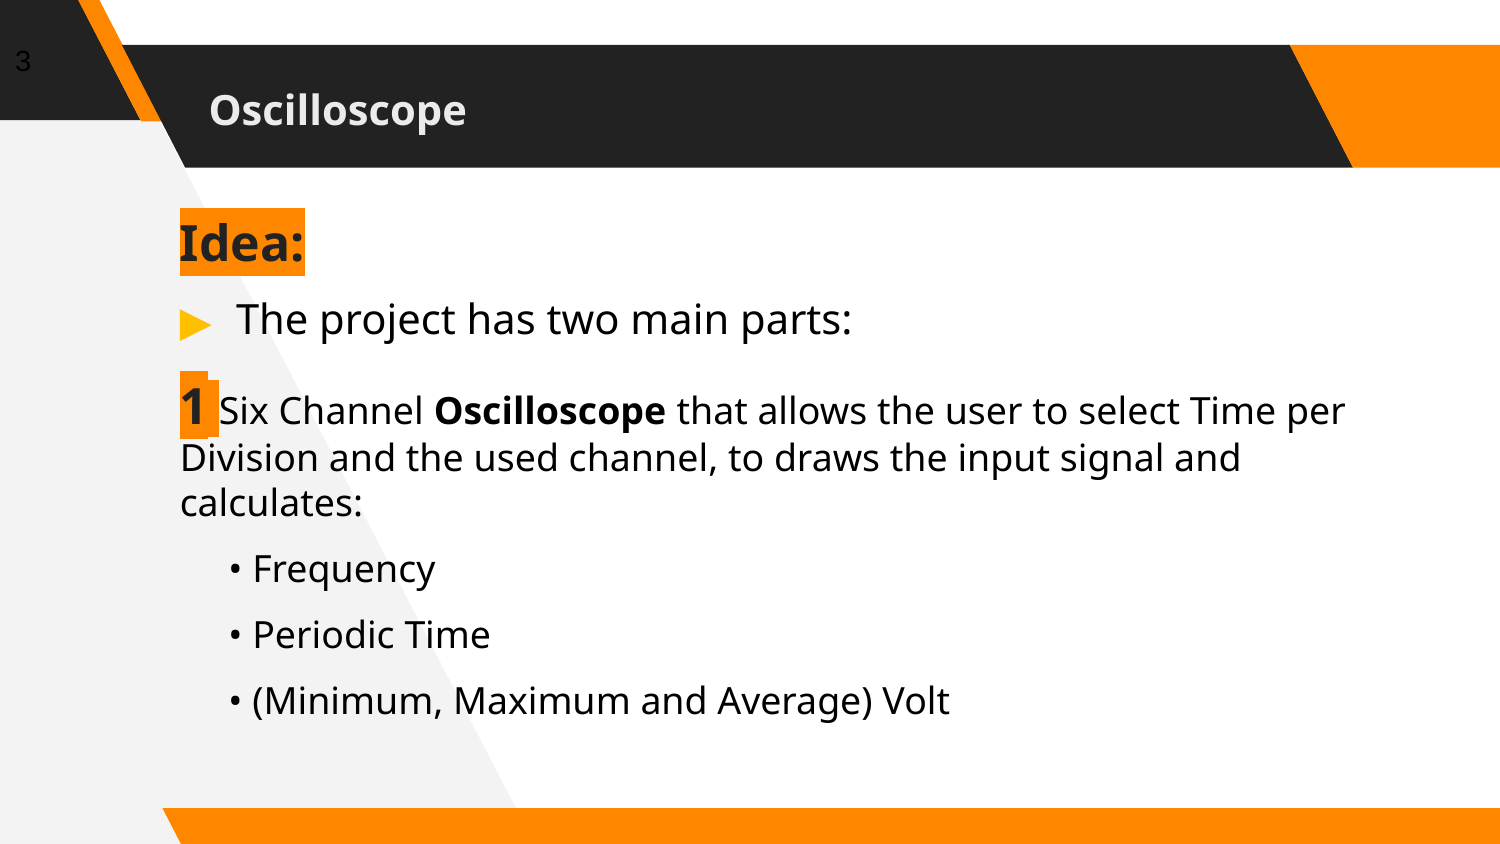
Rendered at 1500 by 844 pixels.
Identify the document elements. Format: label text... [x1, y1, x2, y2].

slide_number 3 [0, 0, 98, 121]
title Oscilloscope [193, 46, 1436, 170]
list 1 Six Channel Oscilloscope that allows the user to select Time per Division and the used channel, to draws the input signal and calculates: • Frequency • Periodic Time • (Minimum, Maximum and Average) Volt [164, 360, 1413, 785]
list Idea: The project has two main parts: [164, 196, 1413, 360]
